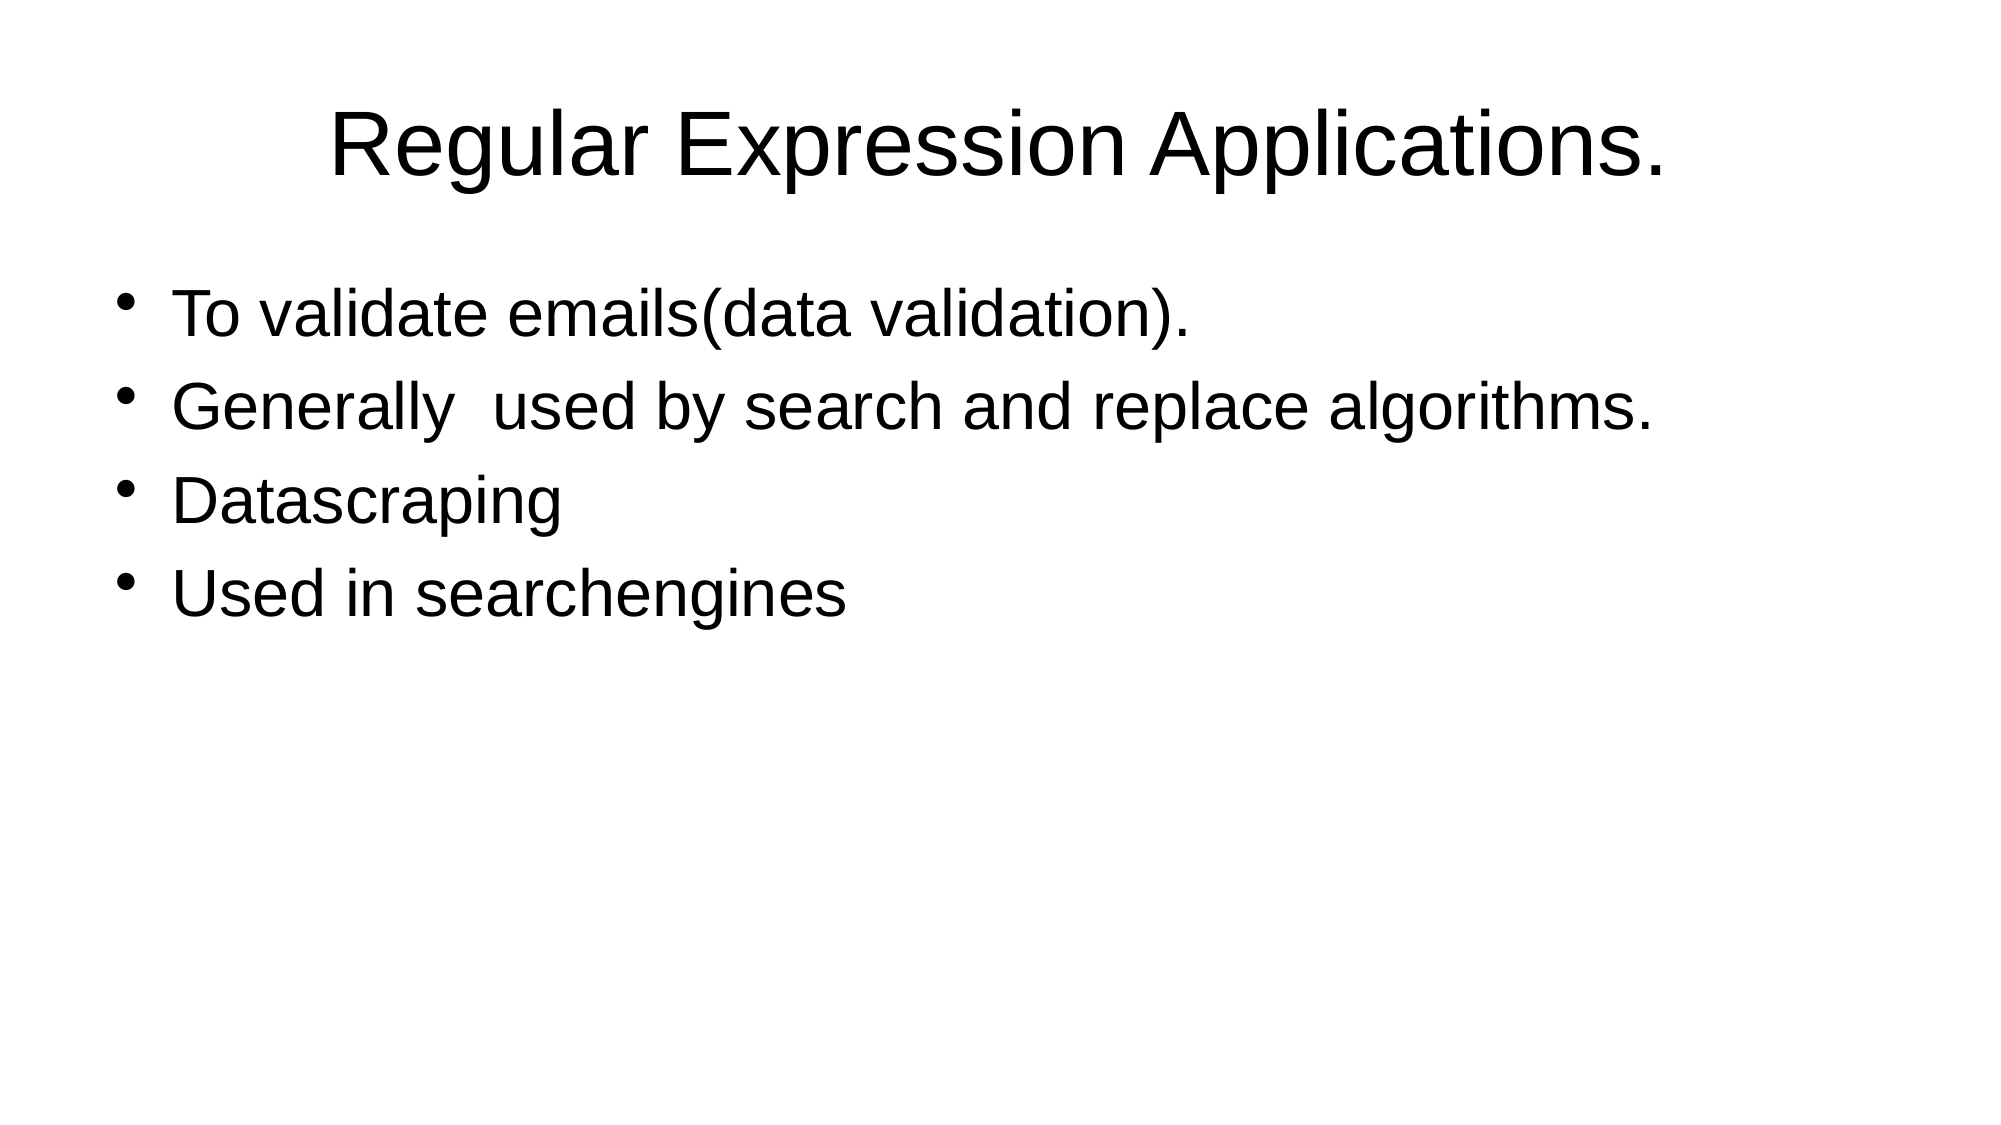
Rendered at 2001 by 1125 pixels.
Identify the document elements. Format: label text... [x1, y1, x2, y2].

title Regular Expression Applications. [99, 44, 1901, 233]
list To validate emails(data validation). Generally used by search and replace algorithms. Datascraping Used in searchengines [99, 262, 1901, 1006]
